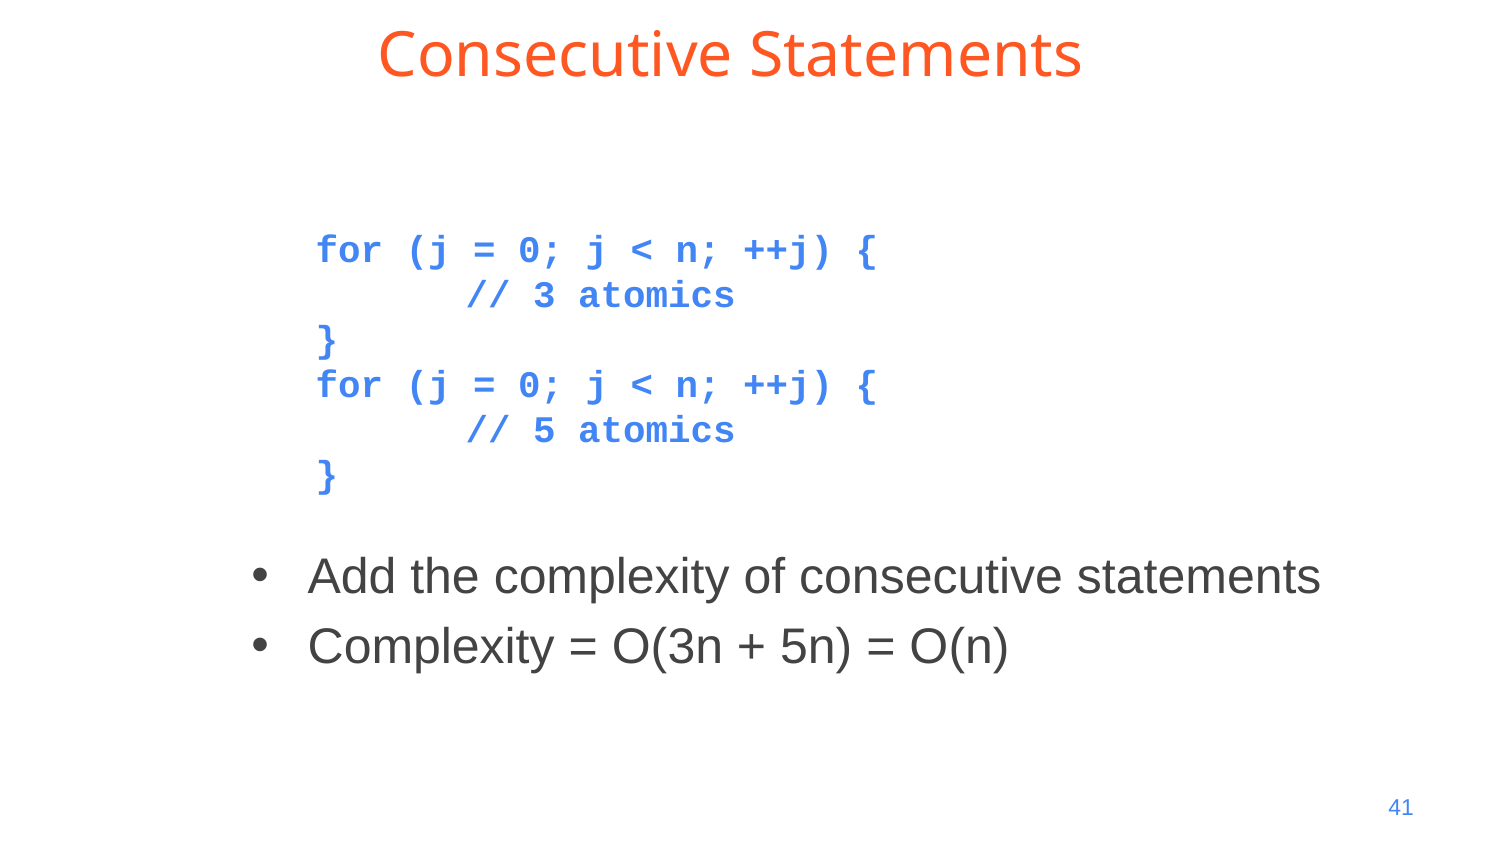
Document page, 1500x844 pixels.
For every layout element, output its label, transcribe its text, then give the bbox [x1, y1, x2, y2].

title Consecutive Statements [55, 9, 1406, 93]
text_box Add the complexity of consecutive statements Complexity = O(3n + 5n) = O(n) [236, 536, 1359, 771]
text_box for (j = 0; j < n; ++j) { // 3 atomics } for (j = 0; j < n; ++j) { // 5 atomics } [300, 217, 1060, 434]
text_box [262, 217, 1200, 536]
slide_number ‹#› [1074, 787, 1425, 827]
